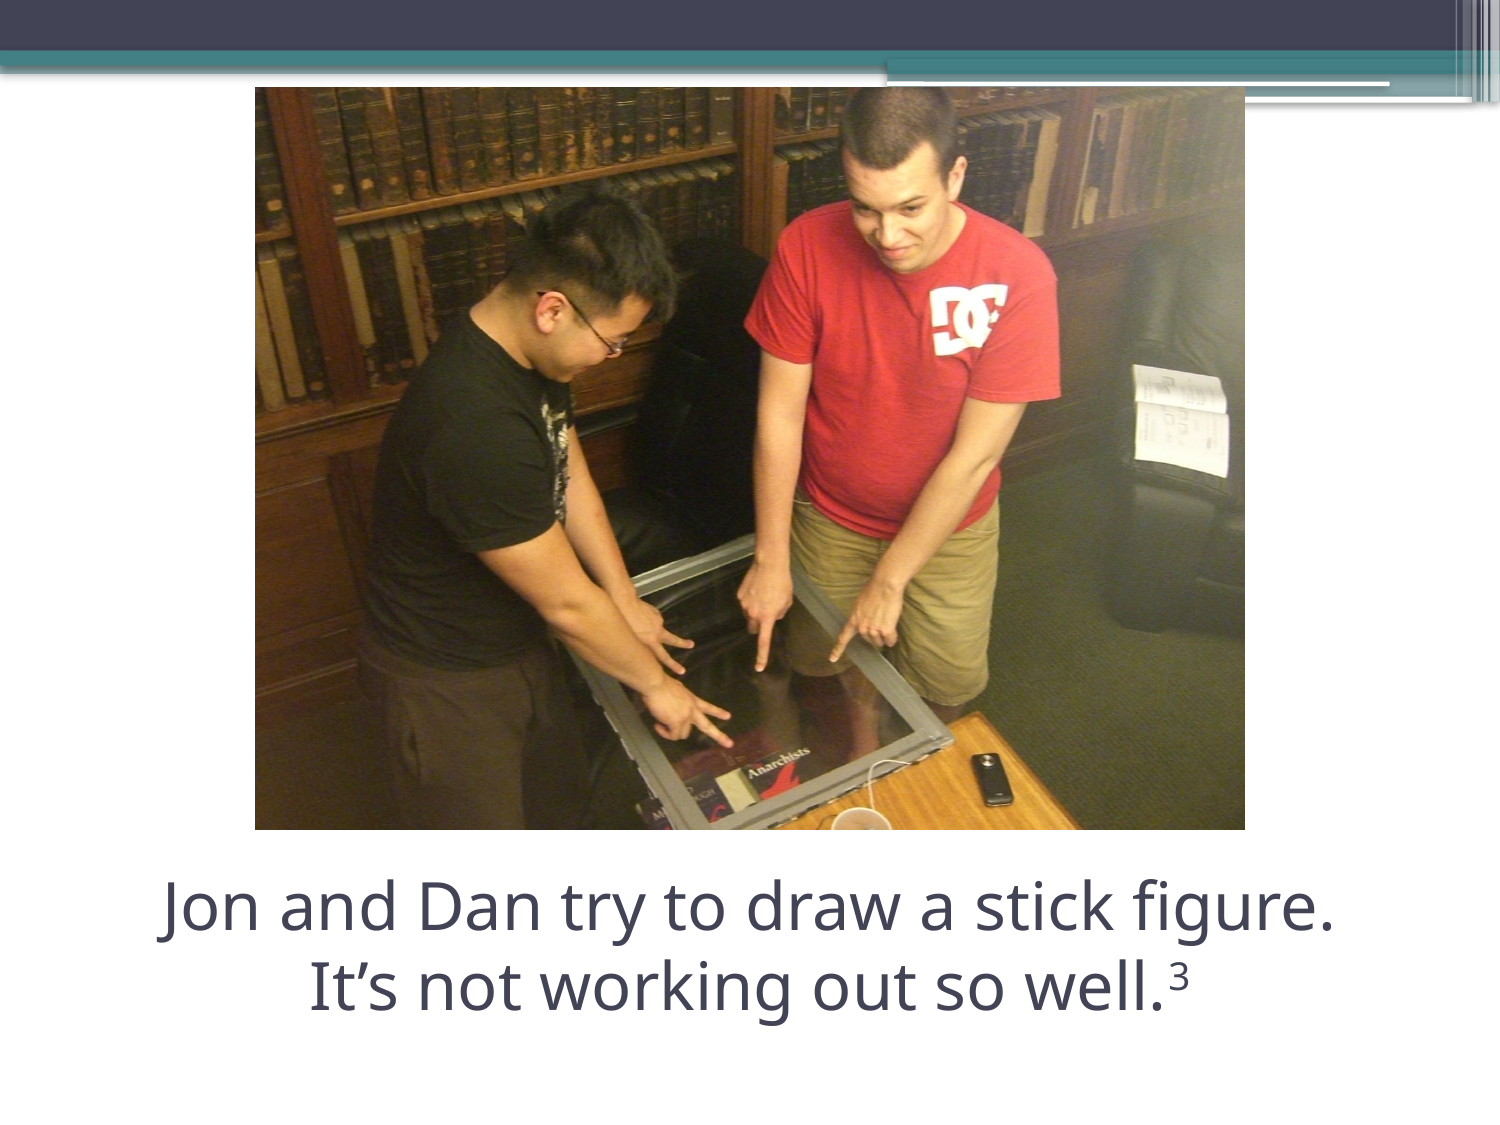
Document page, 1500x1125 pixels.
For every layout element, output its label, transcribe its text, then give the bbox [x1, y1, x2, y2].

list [254, 87, 1246, 831]
title Jon and Dan try to draw a stick figure. It’s not working out so well.3 [75, 849, 1425, 1038]
